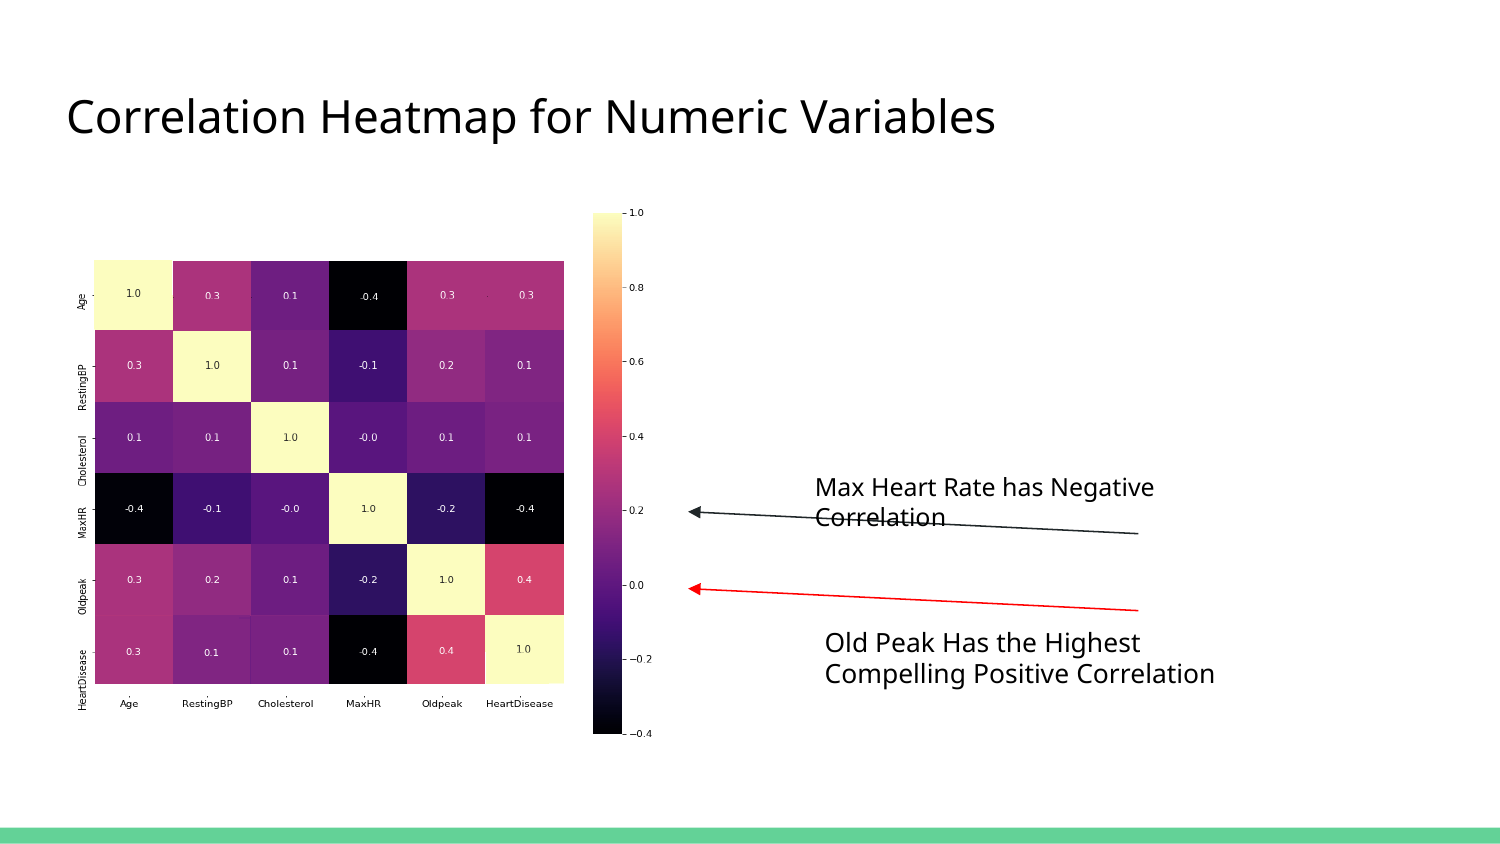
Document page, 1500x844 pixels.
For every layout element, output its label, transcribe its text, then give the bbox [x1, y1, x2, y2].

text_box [687, 511, 1139, 534]
text_box Max Heart Rate has Negative Correlation [799, 456, 1292, 512]
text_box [687, 588, 1139, 611]
text_box Old Peak Has the Highest Compelling Positive Correlation [809, 610, 1252, 692]
title Correlation Heatmap for Numeric Variables [51, 72, 1449, 167]
picture [50, 194, 663, 747]
